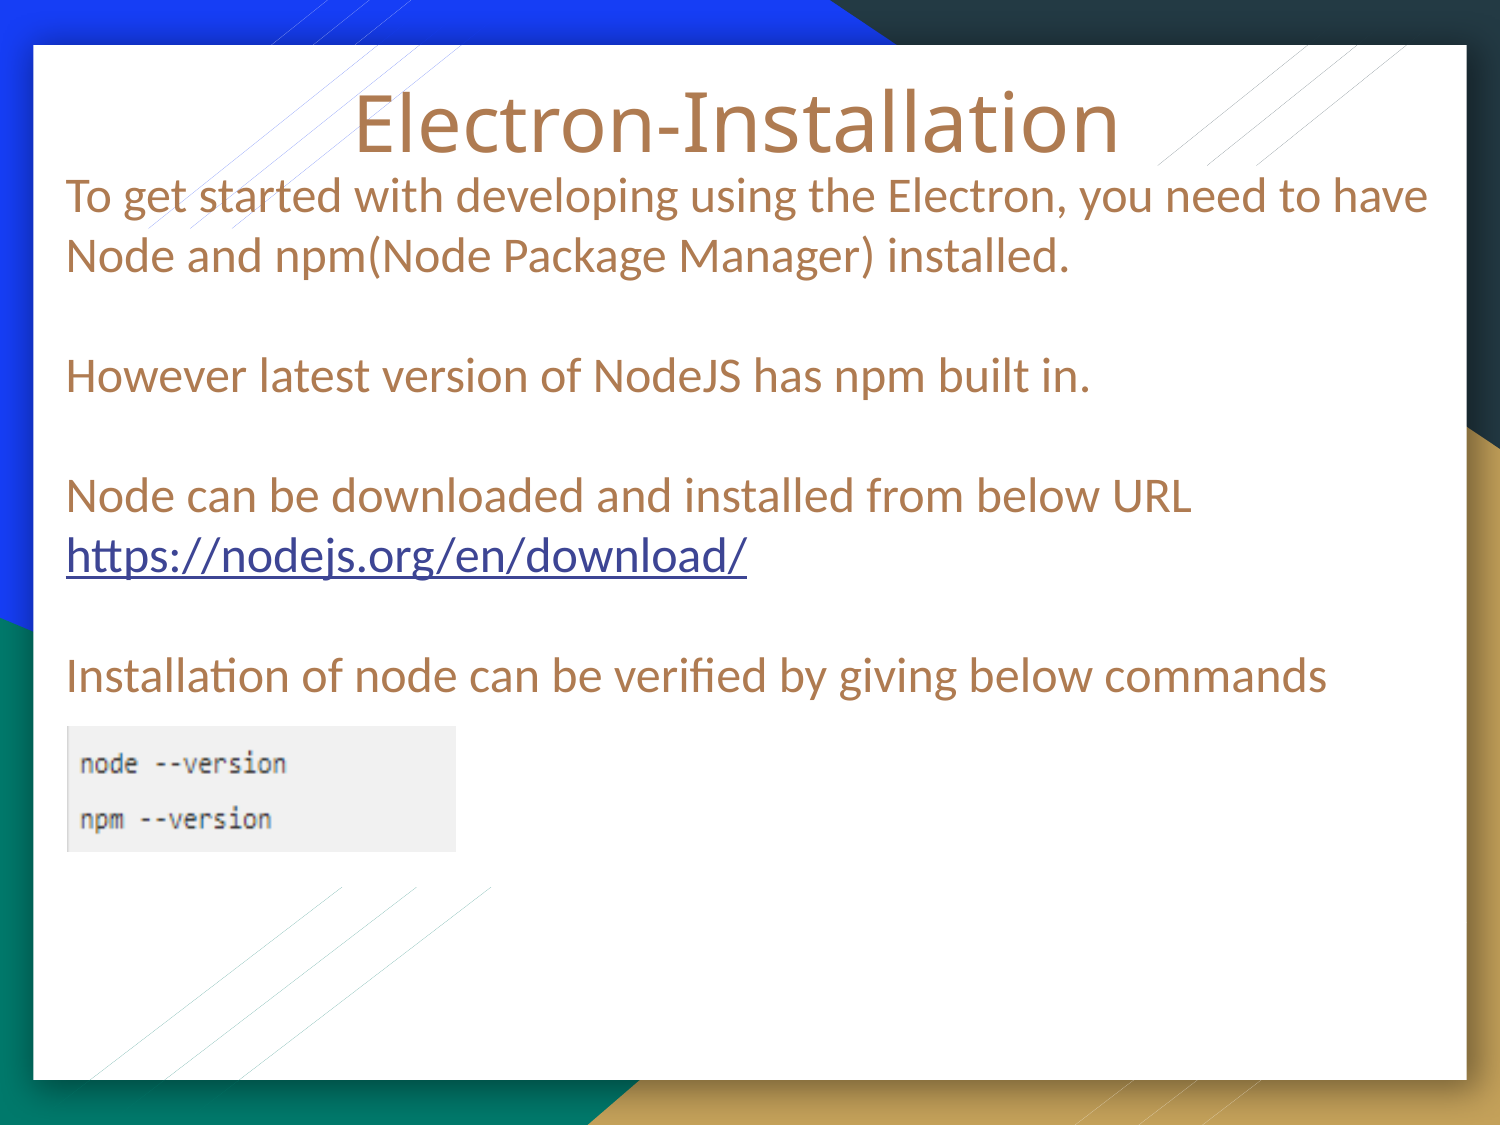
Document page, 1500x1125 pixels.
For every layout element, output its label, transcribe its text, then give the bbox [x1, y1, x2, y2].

title Electron-Installation [99, 50, 1375, 154]
subtitle To get started with developing using the Electron, you need to have Node and npm(Node Package Manager) installed. However latest version of NodeJS has npm built in. Node can be downloaded and installed from below URL https://nodejs.org/en/download/ Installation of node can be verified by giving below commands [50, 154, 1451, 1030]
picture [67, 725, 456, 852]
